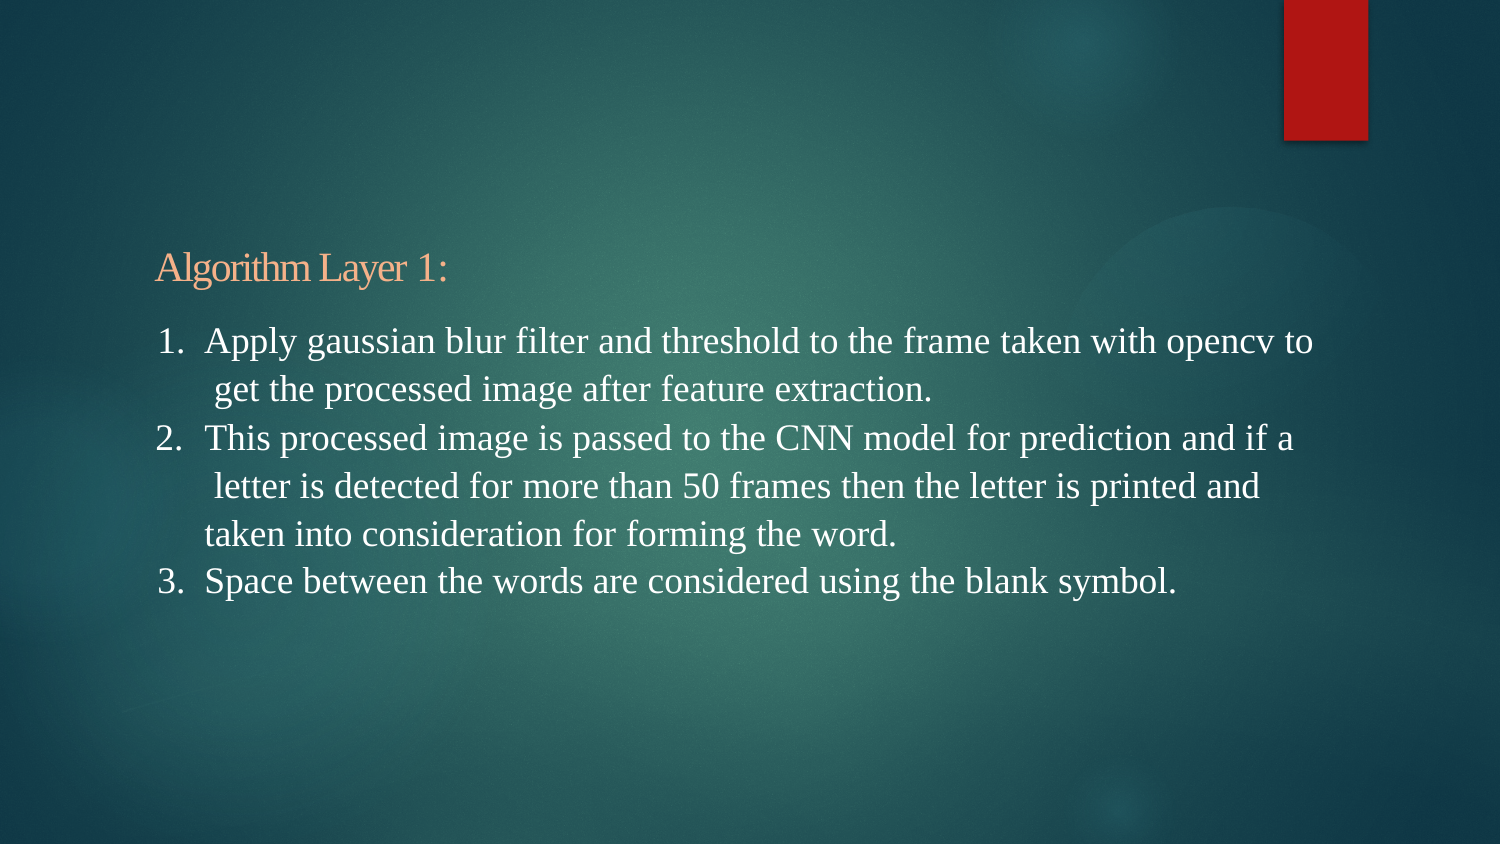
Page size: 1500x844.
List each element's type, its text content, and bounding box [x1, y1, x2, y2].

picture [0, 0, 1500, 844]
title Algorithm Layer 1: [151, 239, 504, 295]
text_box Apply gaussian blur filter and threshold to the frame taken with opencv to get the processed image after feature extraction. This processed image is passed to the CNN model for prediction and if a letter is detected for more than 50 frames then the letter is printed and taken into consideration for forming the word. Space between the words are considered using the blank symbol. [155, 313, 1315, 601]
